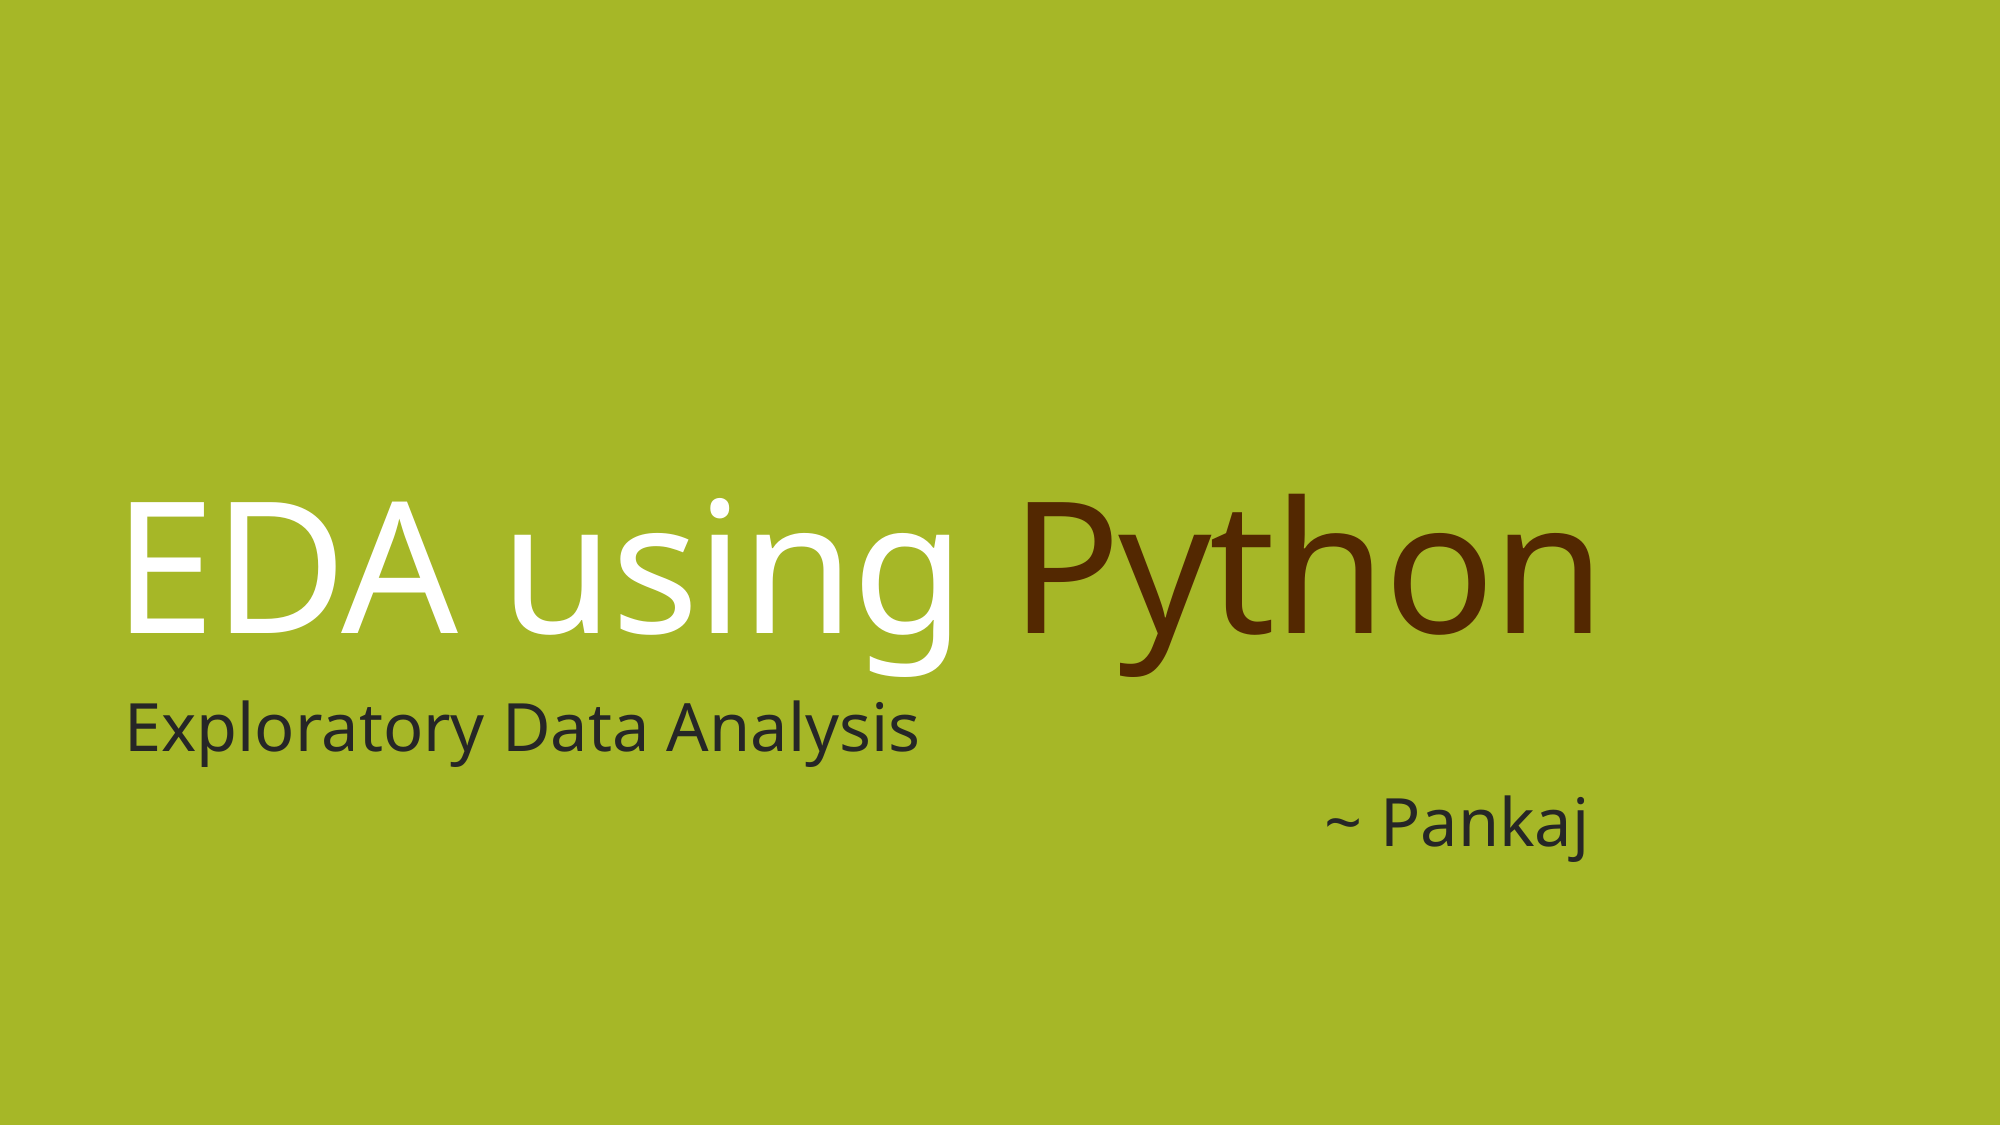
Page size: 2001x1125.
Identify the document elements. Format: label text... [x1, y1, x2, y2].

title EDA using Python [98, 126, 1868, 677]
subtitle Exploratory Data Analysis ~ Pankaj [109, 690, 1624, 961]
